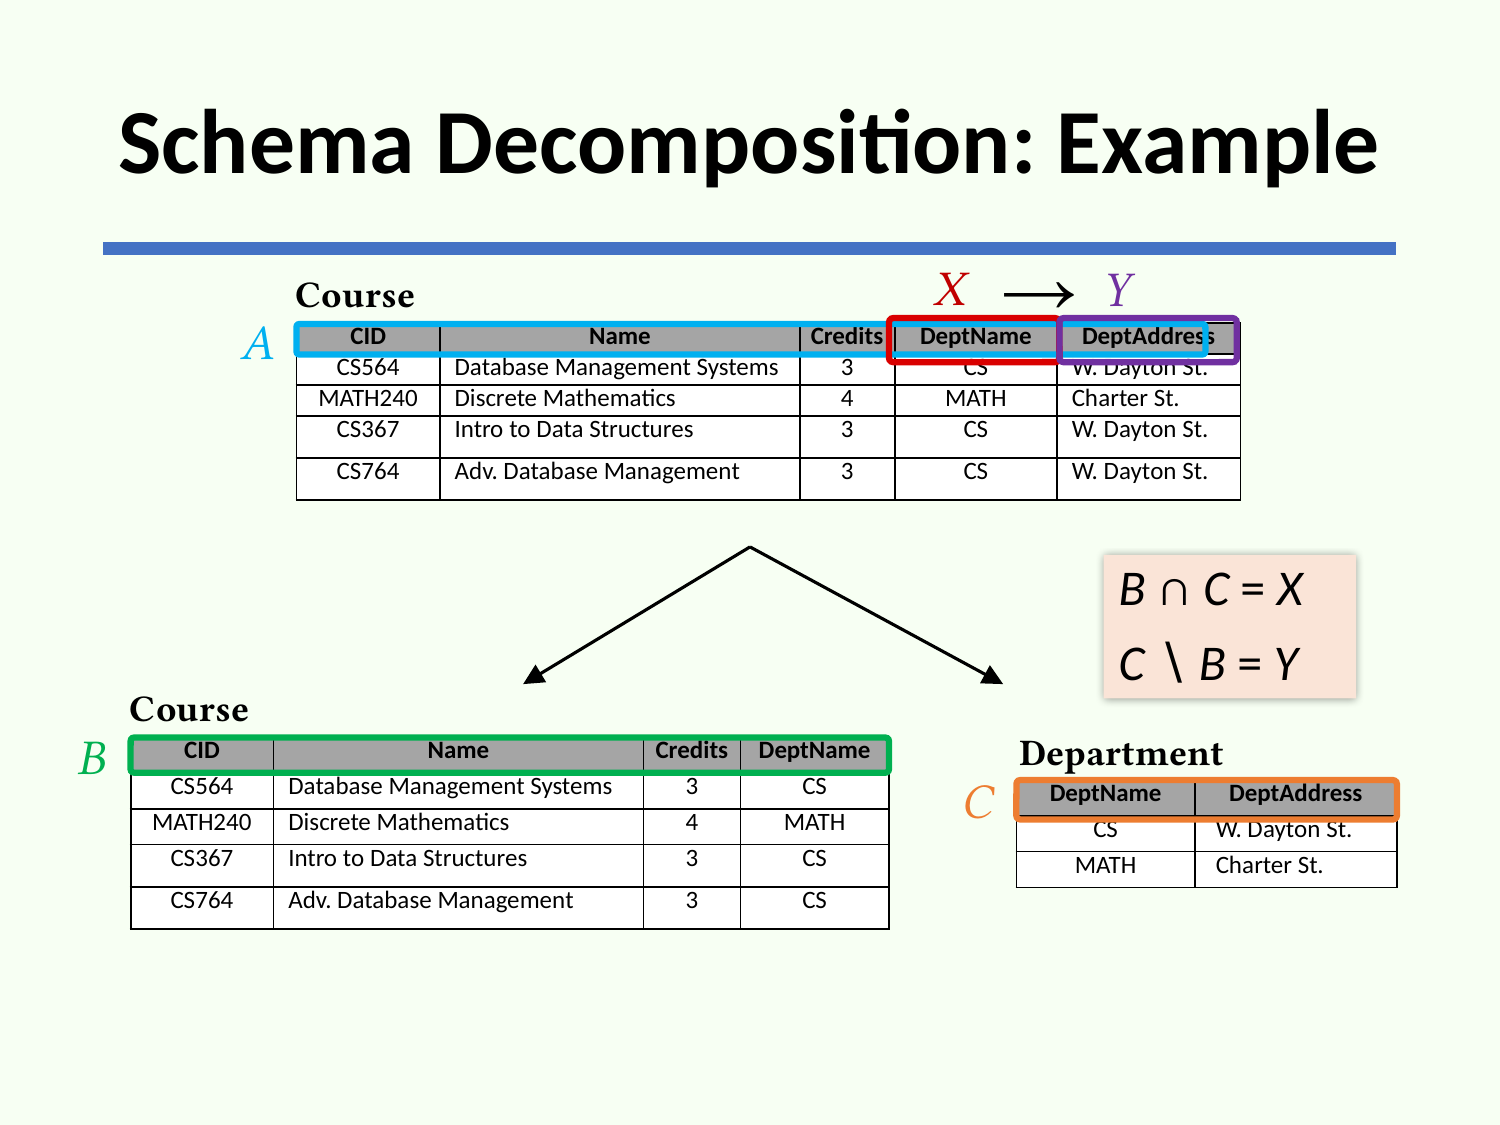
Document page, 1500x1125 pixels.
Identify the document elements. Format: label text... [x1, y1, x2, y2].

table_cell 3 [644, 774, 740, 808]
table_cell CS [1017, 820, 1194, 851]
table_cell W. Dayton St. [1058, 355, 1240, 384]
text_box C [938, 767, 1017, 835]
table_cell CS [741, 774, 888, 808]
text_box A [218, 308, 297, 376]
table_cell MATH240 [132, 810, 273, 844]
table_cell CS [741, 888, 888, 928]
table_cell CS564 [297, 356, 439, 384]
table_cell 4 [801, 386, 894, 415]
table_cell CS367 [297, 417, 439, 457]
table_cell Discrete Mathematics [274, 810, 643, 844]
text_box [523, 546, 749, 685]
table_cell CS367 [132, 845, 273, 886]
text_box B ∩ C = X C ∖ B = Y [1103, 554, 1357, 699]
text_box [1058, 317, 1238, 364]
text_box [749, 546, 1004, 685]
table_cell Intro to Data Structures [441, 417, 799, 457]
table_cell 3 [801, 459, 894, 499]
table_cell Adv. Database Management [274, 888, 643, 928]
table_cell Charter St. [1058, 386, 1240, 415]
table_cell 4 [644, 810, 740, 844]
title Schema Decomposition: Example [103, 35, 1397, 253]
table_cell MATH [741, 810, 888, 844]
text_box Course [114, 676, 265, 737]
text_box [1015, 779, 1398, 821]
table_cell CS [896, 459, 1056, 499]
text_box → [985, 237, 1111, 335]
text_box Department [1004, 720, 1240, 779]
table_cell CS [741, 845, 888, 886]
table_cell CS [896, 364, 1056, 384]
table_cell W. Dayton St. [1058, 459, 1240, 499]
table_cell Database Management Systems [274, 774, 643, 808]
table_cell Intro to Data Structures [274, 845, 643, 886]
text_box X [910, 255, 985, 317]
table_cell 3 [644, 888, 740, 928]
table_cell 3 [801, 417, 894, 457]
table_cell 3 [644, 845, 740, 886]
text_box Course [280, 262, 431, 323]
text_box Y [1111, 256, 1156, 317]
text_box [129, 736, 890, 774]
table_cell MATH240 [297, 386, 439, 415]
table_cell Adv. Database Management [441, 459, 799, 499]
table_cell MATH [1017, 852, 1194, 887]
table_cell CS764 [297, 459, 439, 499]
table_cell 3 [801, 356, 894, 384]
table_cell CS [896, 417, 1056, 457]
table_cell W. Dayton St. [1196, 820, 1396, 851]
table_cell Discrete Mathematics [441, 386, 799, 415]
table_cell Database Management Systems [441, 356, 799, 384]
table_cell CS764 [132, 888, 273, 928]
text_box [295, 322, 887, 356]
table_cell W. Dayton St. [1058, 417, 1240, 457]
table_cell Charter St. [1196, 852, 1396, 887]
text_box [887, 317, 1059, 364]
text_box B [52, 723, 131, 791]
table_cell CS564 [132, 774, 273, 808]
table_cell MATH [896, 386, 1056, 415]
